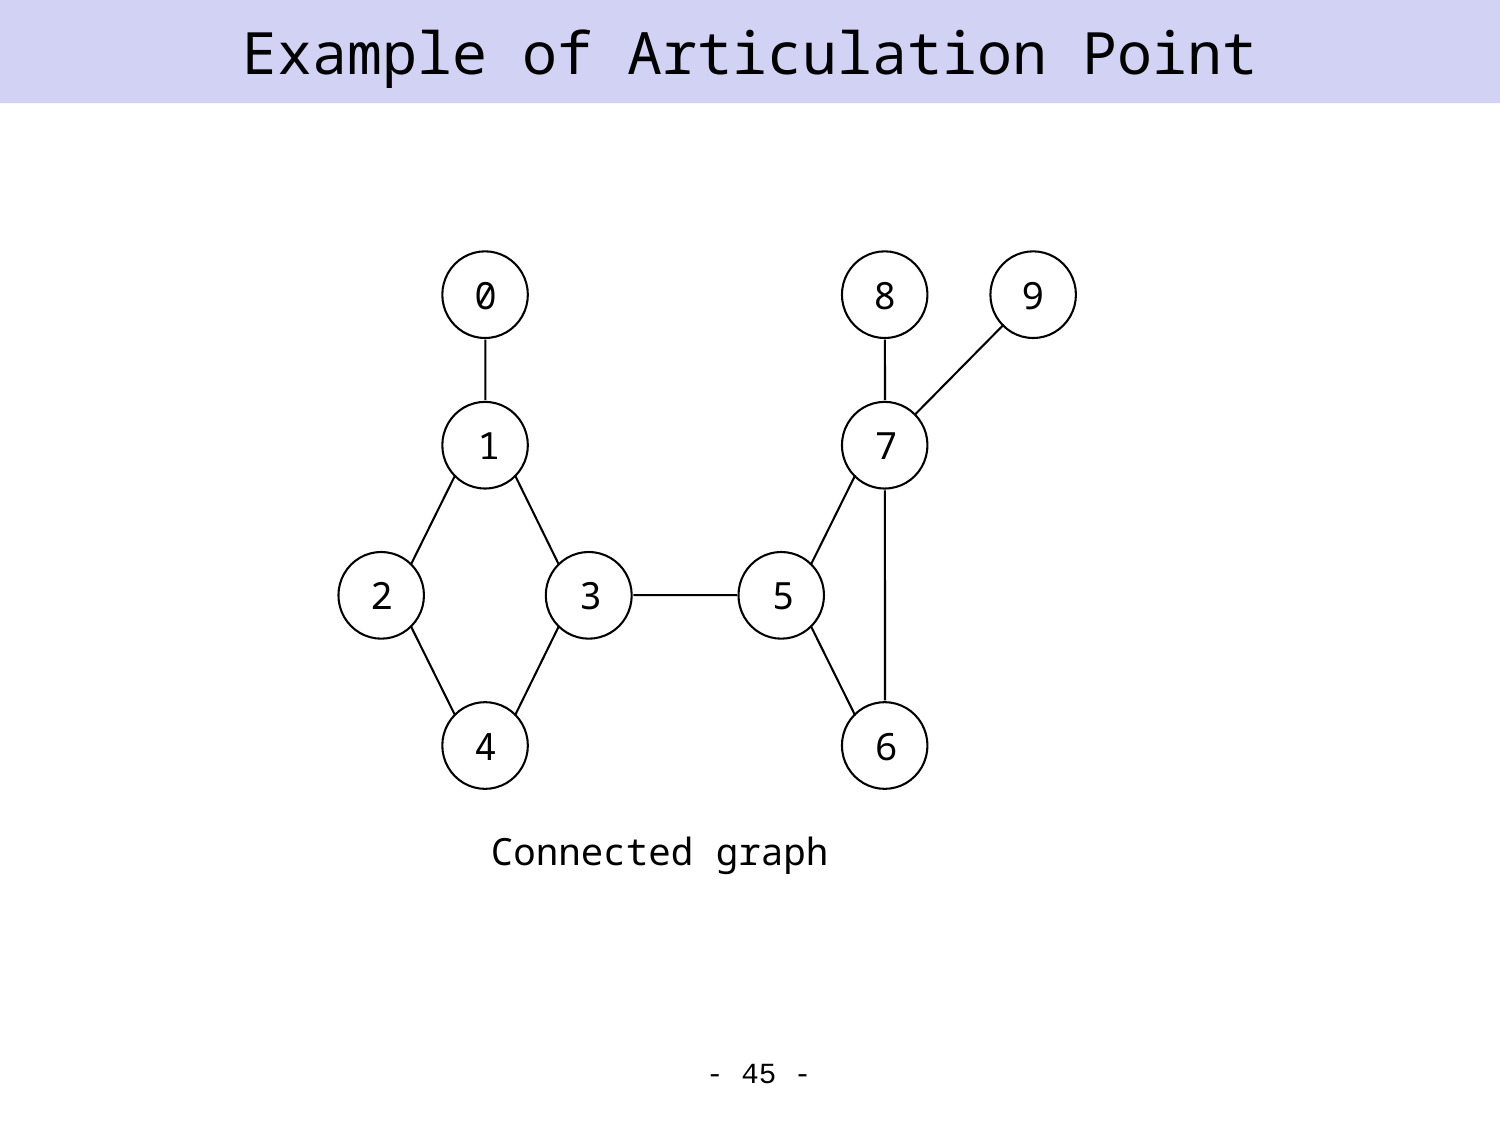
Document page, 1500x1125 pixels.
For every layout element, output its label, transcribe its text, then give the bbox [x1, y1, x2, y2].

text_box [442, 701, 529, 790]
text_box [338, 551, 425, 639]
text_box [841, 701, 928, 790]
text_box Connected graph [475, 820, 843, 881]
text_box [841, 251, 928, 339]
slide_number - 45 - [513, 1046, 827, 1094]
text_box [841, 401, 928, 489]
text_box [442, 251, 529, 339]
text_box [545, 551, 632, 639]
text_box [442, 401, 529, 489]
title Example of Articulation Point [0, 0, 1500, 104]
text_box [738, 551, 825, 639]
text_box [990, 251, 1077, 339]
